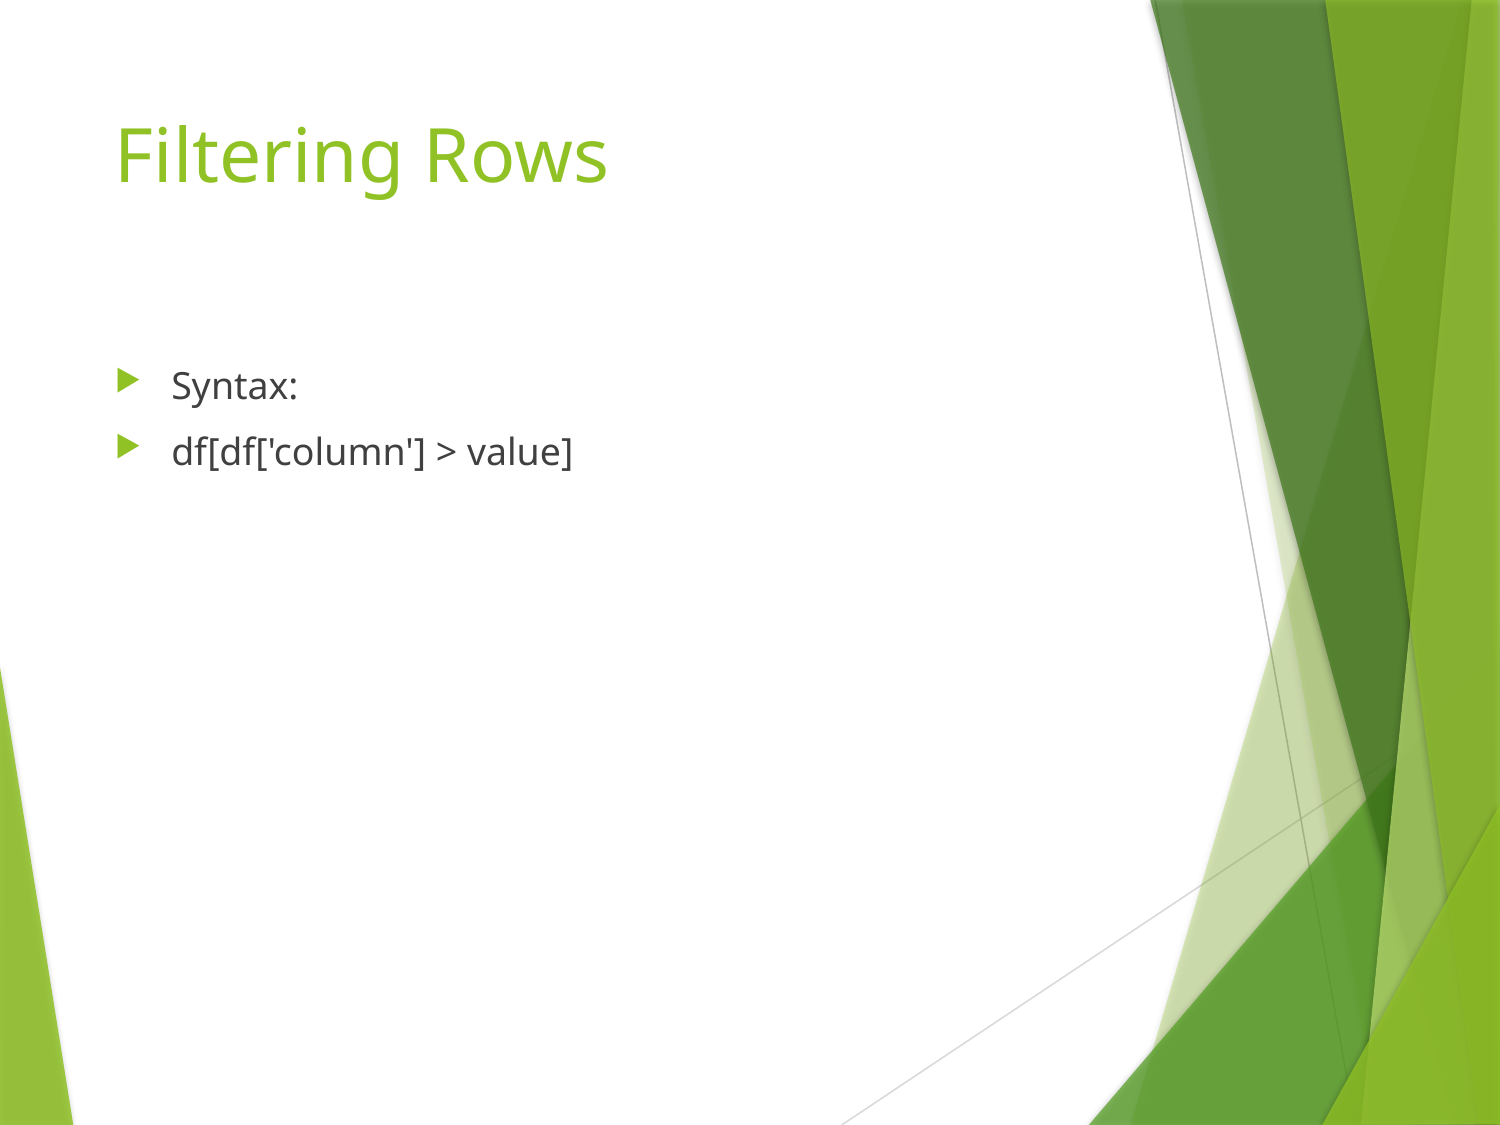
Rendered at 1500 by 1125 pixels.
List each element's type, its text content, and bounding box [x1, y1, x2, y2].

list Syntax: df[df['column'] > value] [99, 354, 1142, 992]
title Filtering Rows [99, 99, 1142, 317]
